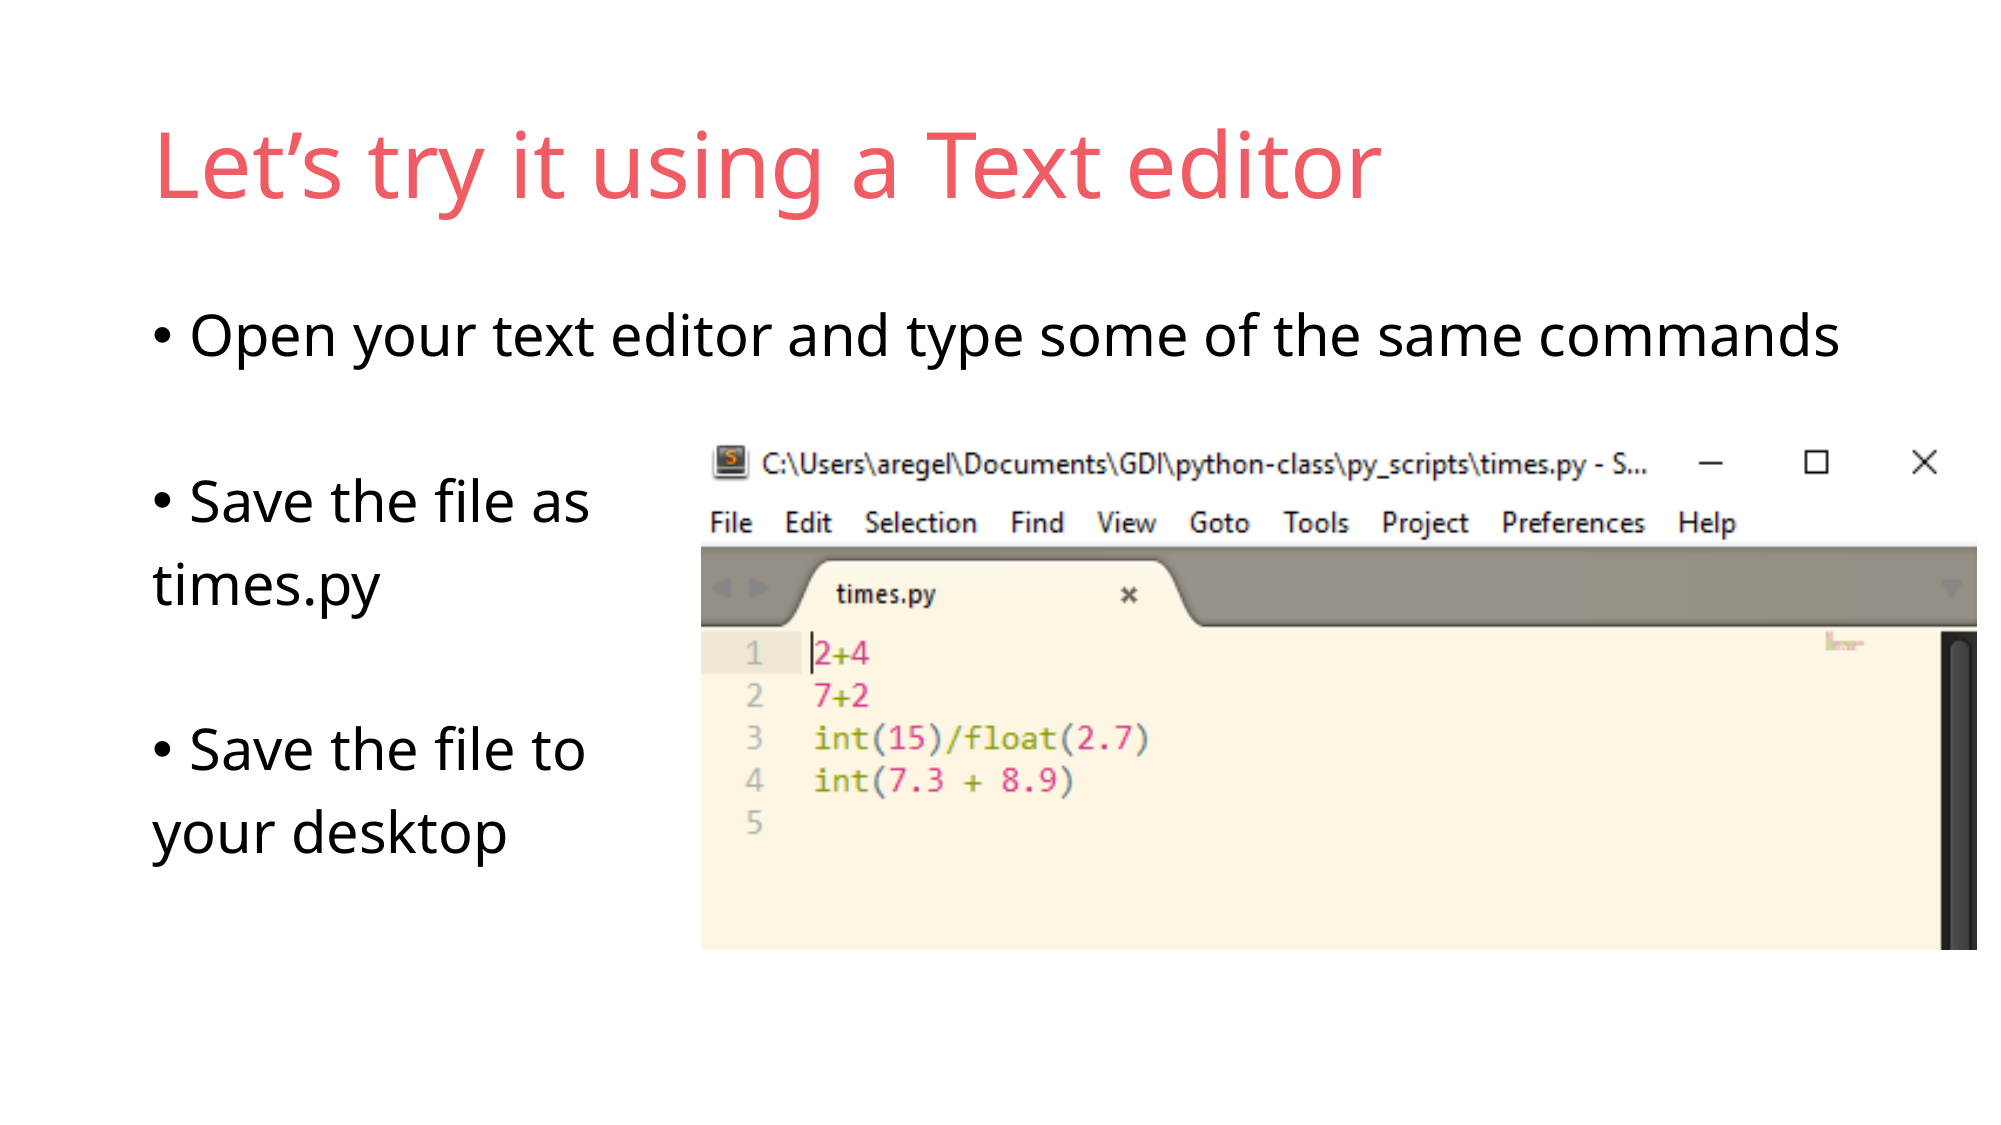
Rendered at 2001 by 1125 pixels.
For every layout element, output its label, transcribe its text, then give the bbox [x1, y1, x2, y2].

title Let’s try it using a Text editor [137, 59, 1863, 278]
picture [701, 432, 1977, 950]
list Open your text editor and type some of the same commands Save the file as times.py Save the file to your desktop [137, 299, 1863, 1014]
